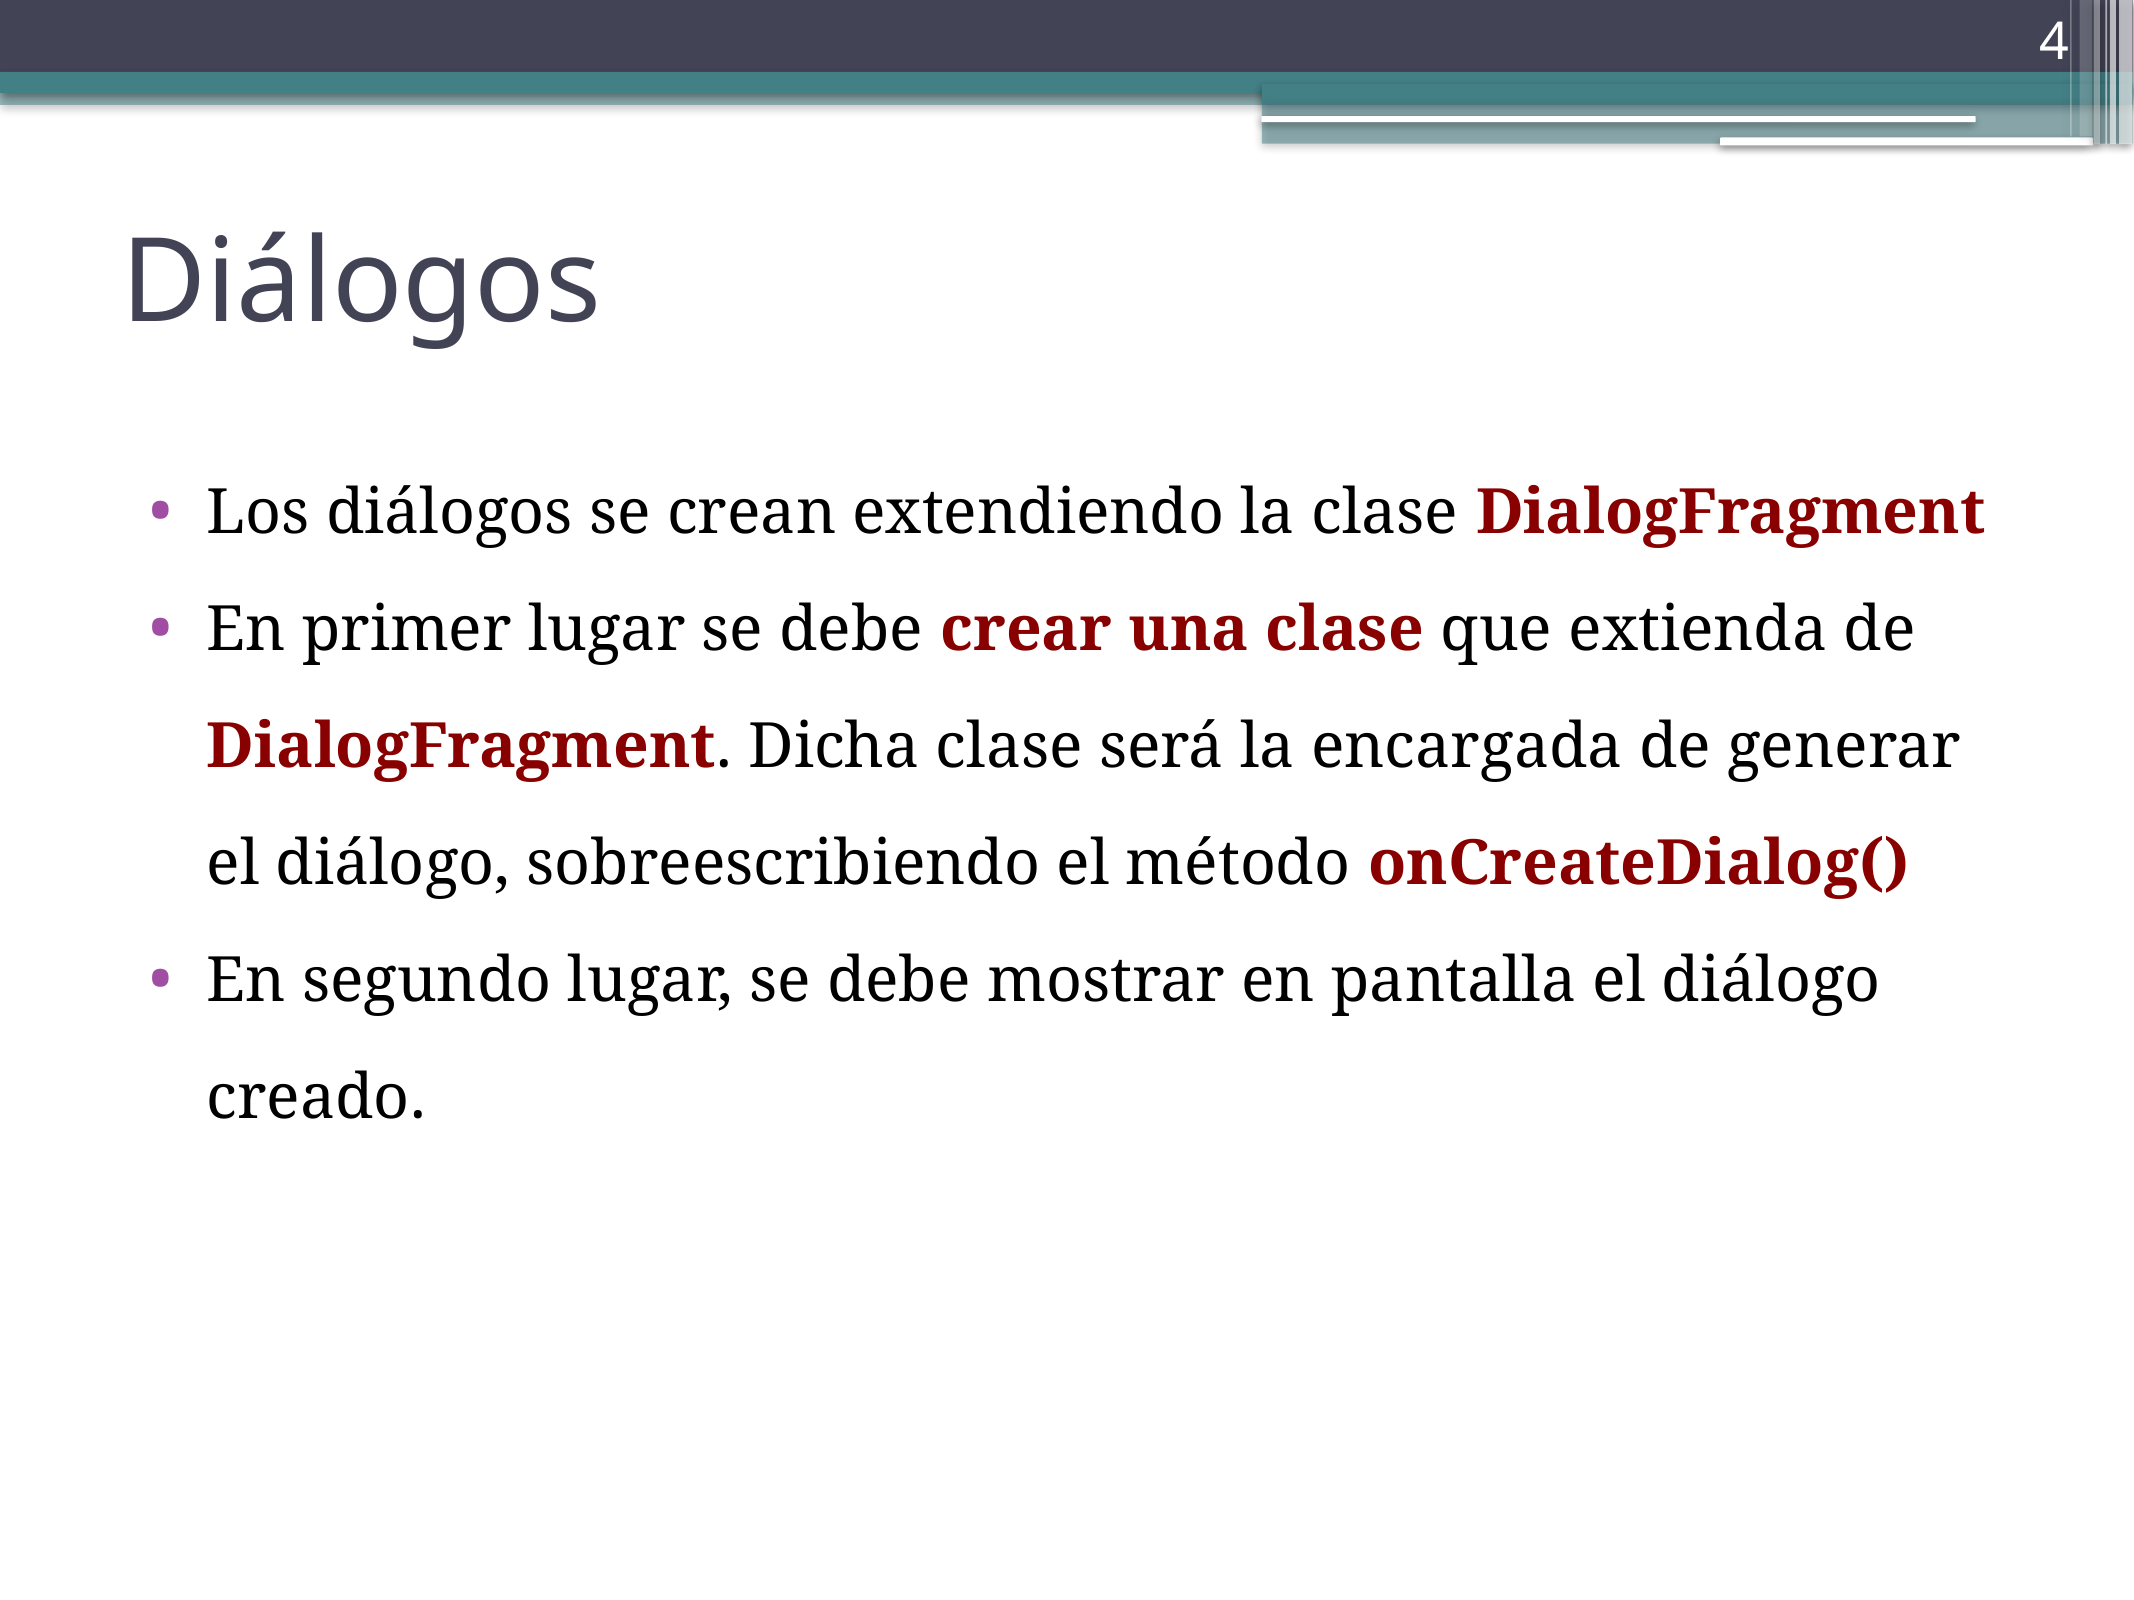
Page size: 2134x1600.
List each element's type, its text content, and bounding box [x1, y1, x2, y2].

text_box ‹#› [1906, 0, 2085, 86]
text_box Diálogos [106, 150, 2027, 399]
text_box Los diálogos se crean extendiendo la clase DialogFragment En primer lugar se debe crear una clase que extienda de DialogFragment. Dicha clase será la encargada de generar el diálogo, sobreescribiendo el método onCreateDialog() En segundo lugar, se debe mostrar en pantalla el diálogo creado. [106, 421, 2027, 1311]
